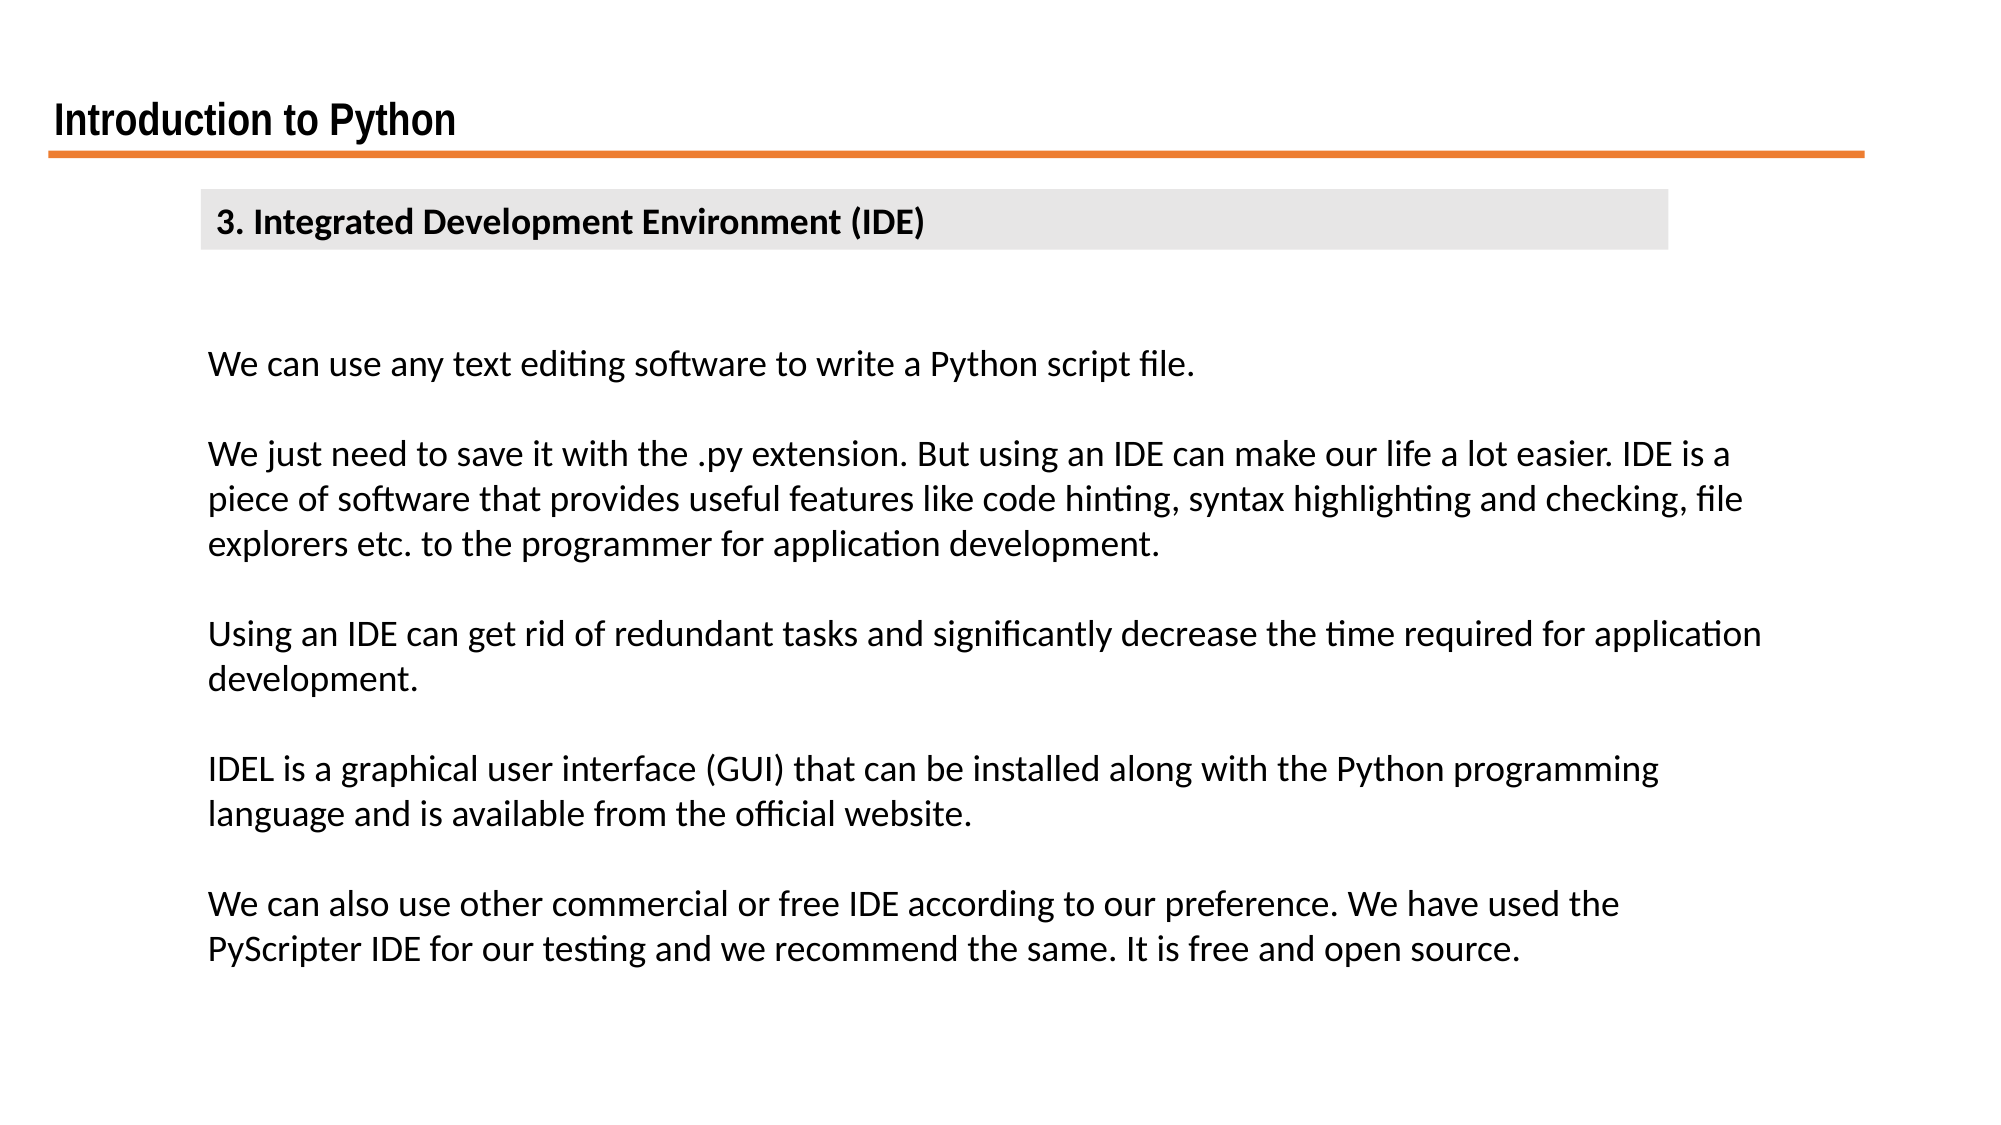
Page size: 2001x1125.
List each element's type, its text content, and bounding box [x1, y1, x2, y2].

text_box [38, 81, 1865, 250]
text_box We can use any text editing software to write a Python script file. We just need to save it with the .py extension. But using an IDE can make our life a lot easier. IDE is a piece of software that provides useful features like code hinting, syntax highlighting and checking, file explorers etc. to the programmer for application development. Using an IDE can get rid of redundant tasks and significantly decrease the time required for application development. IDEL is a graphical user interface (GUI) that can be installed along with the Python programming language and is available from the official website. We can also use other commercial or free IDE according to our preference. We have used the PyScripter IDE for our testing and we recommend the same. It is free and open source. [192, 330, 1791, 983]
